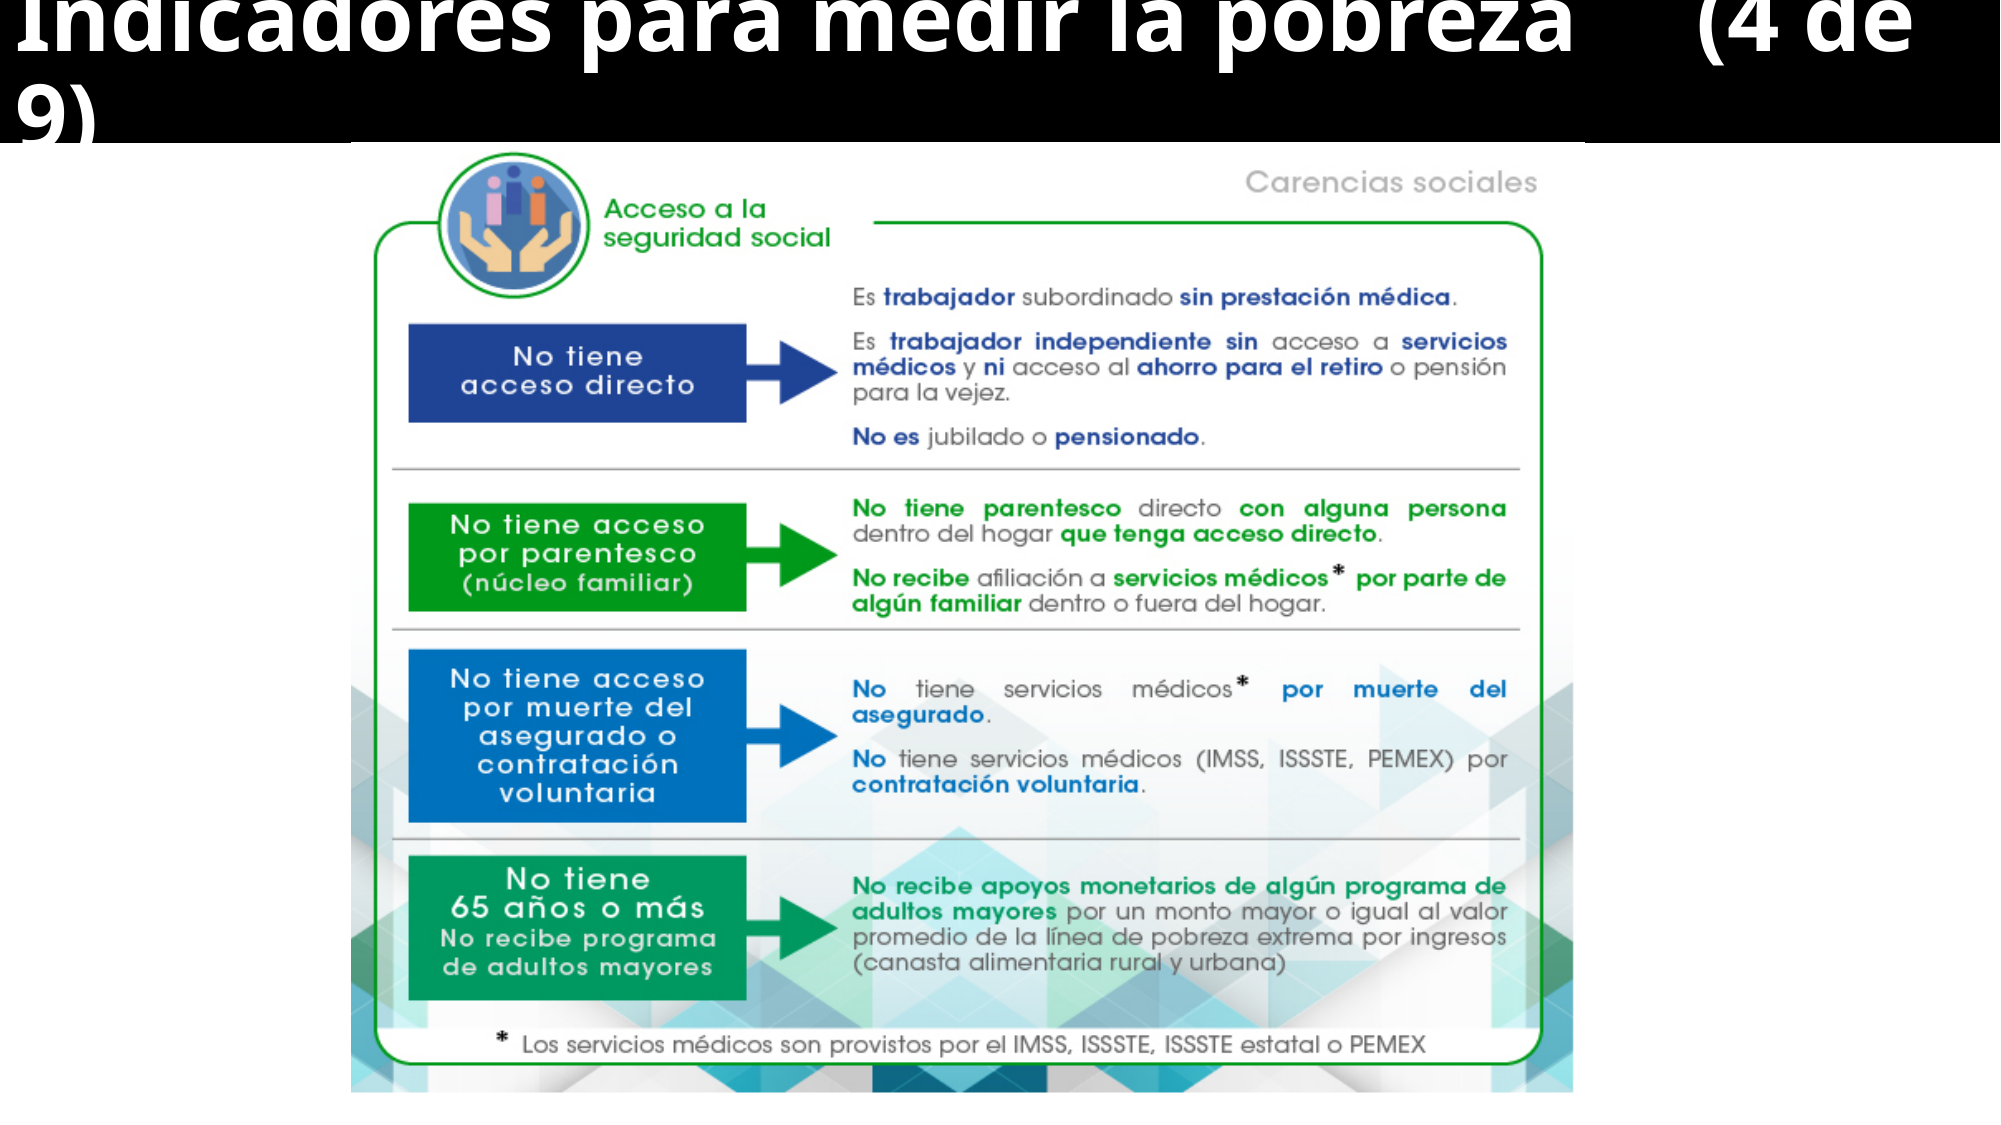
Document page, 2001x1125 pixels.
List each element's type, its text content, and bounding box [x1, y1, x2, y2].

title Indicadores para medir la pobreza (4 de 9) [0, 0, 2000, 143]
picture [351, 142, 1585, 1115]
